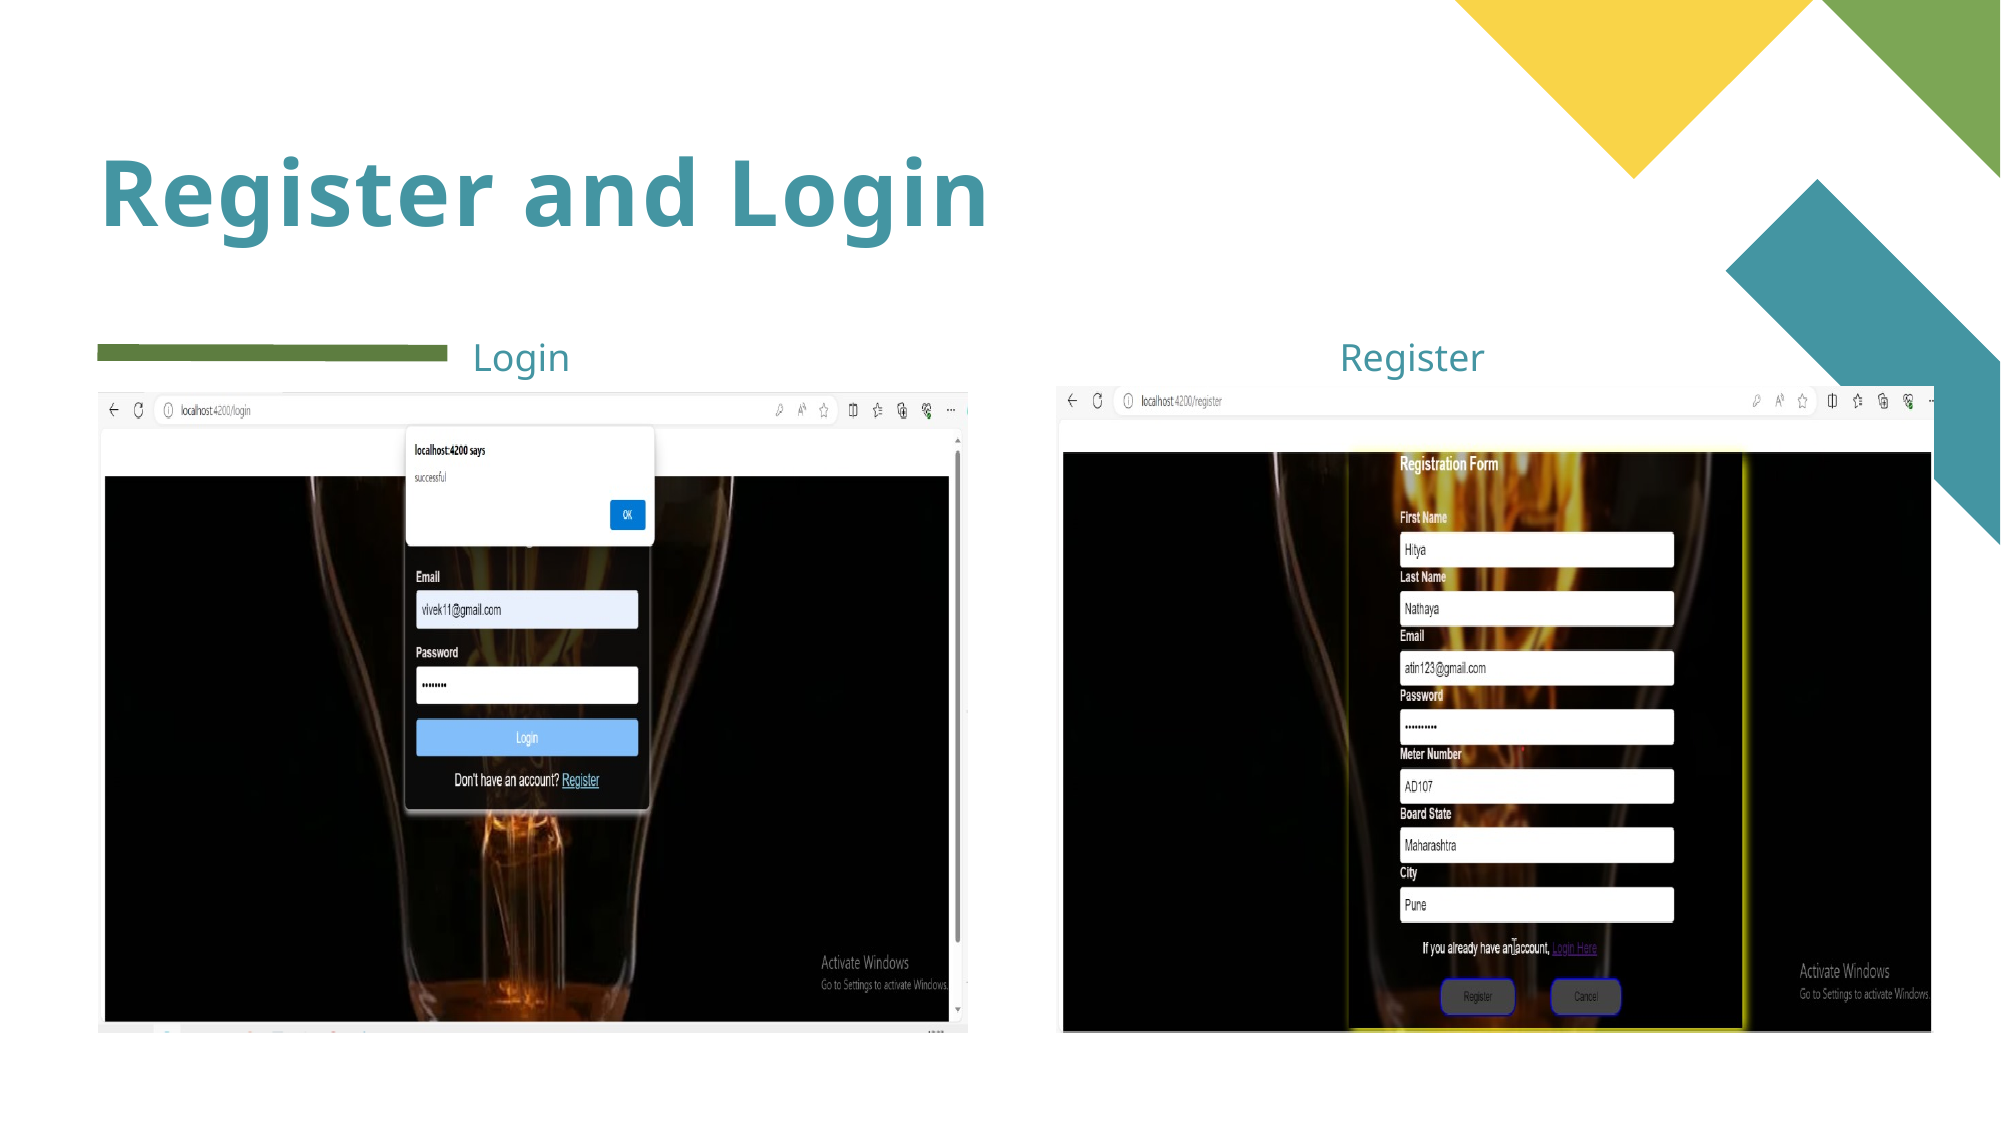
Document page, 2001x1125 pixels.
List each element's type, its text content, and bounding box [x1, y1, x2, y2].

picture [1056, 386, 1934, 1033]
picture [98, 386, 974, 1033]
text_box Login [457, 326, 830, 386]
title Register and Login [98, 45, 1702, 244]
text_box Register [1324, 326, 1510, 386]
